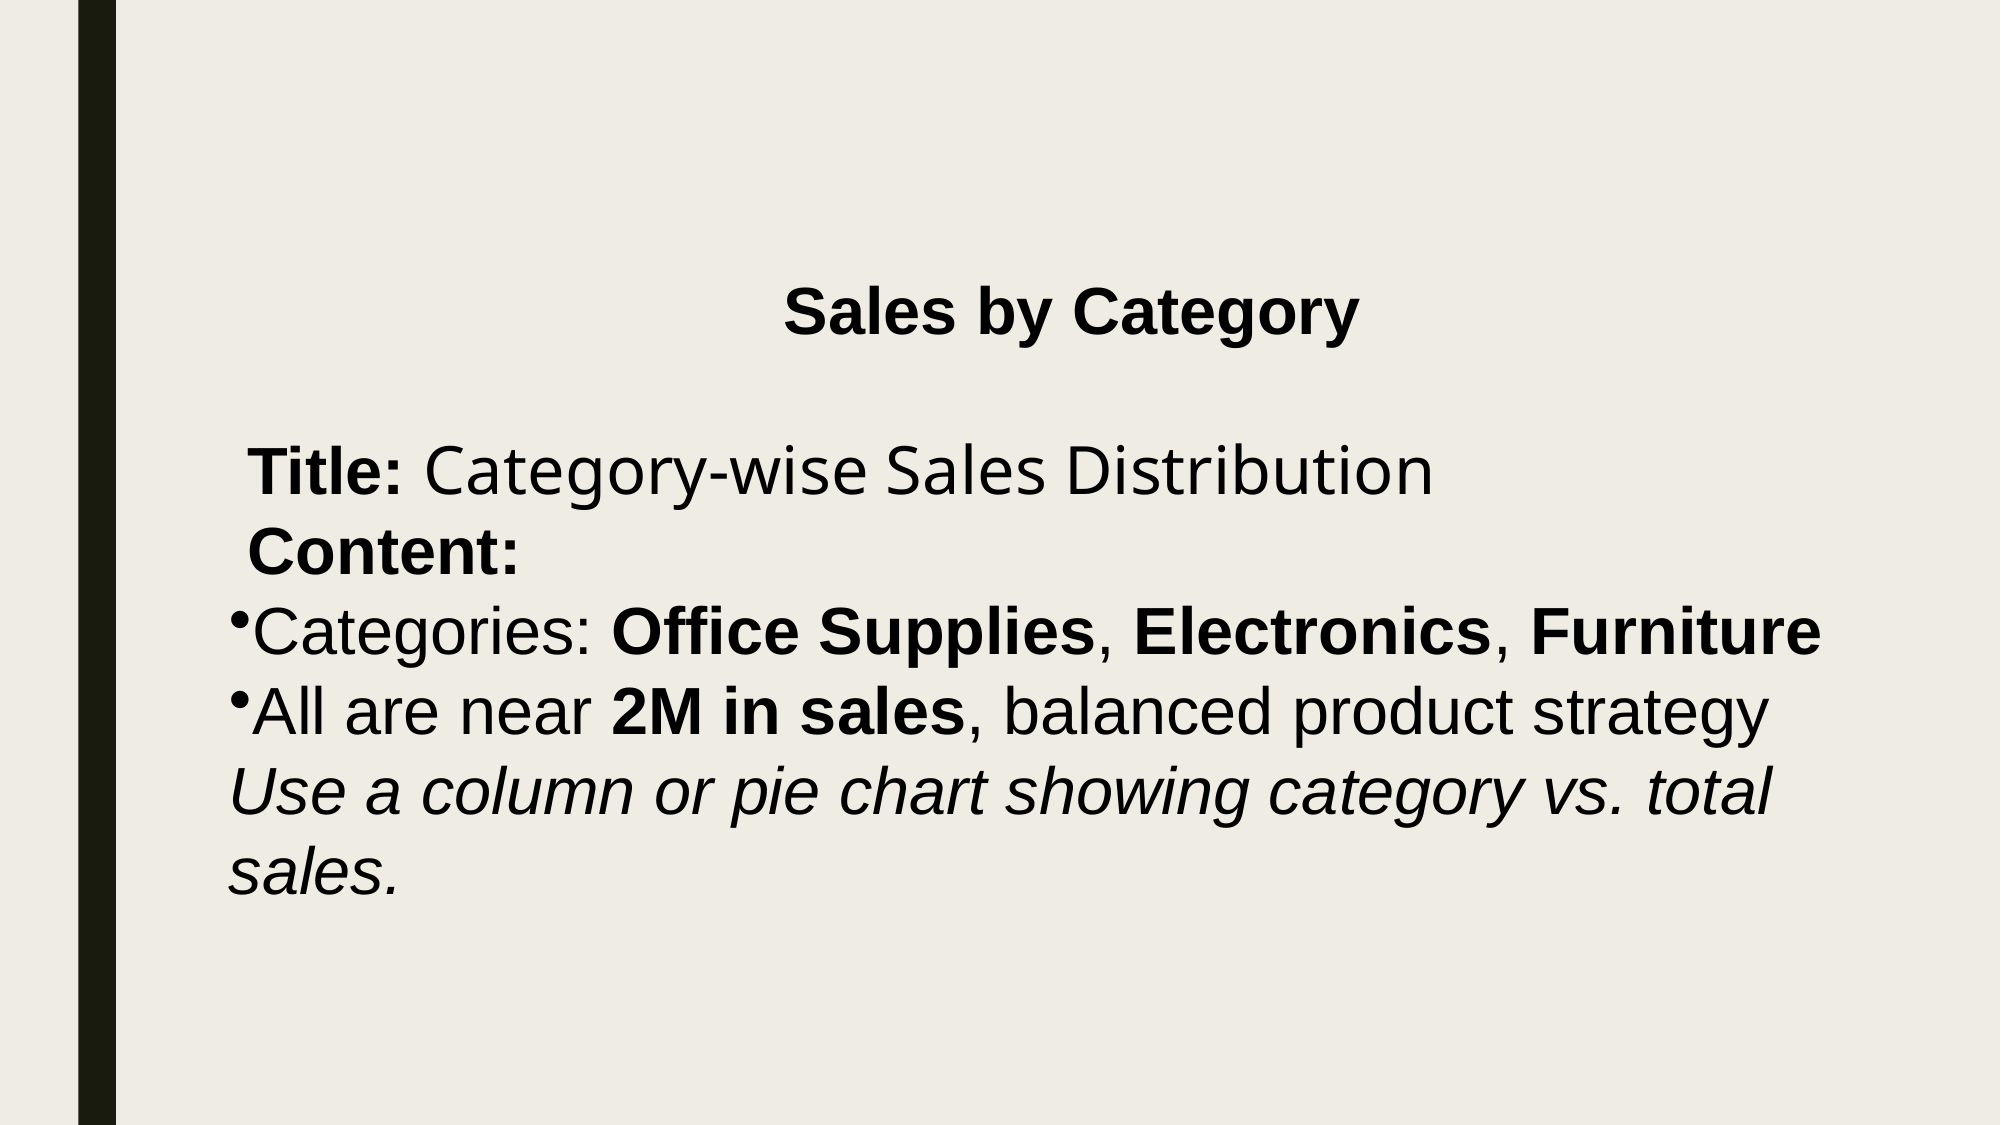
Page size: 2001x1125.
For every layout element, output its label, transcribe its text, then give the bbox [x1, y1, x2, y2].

title Sales by Category Title: Category-wise Sales Distribution Content: Categories: Office Supplies, Electronics, Furniture All are near 2M in sales, balanced product strategy Use a column or pie chart showing category vs. total sales. [213, 180, 1929, 916]
